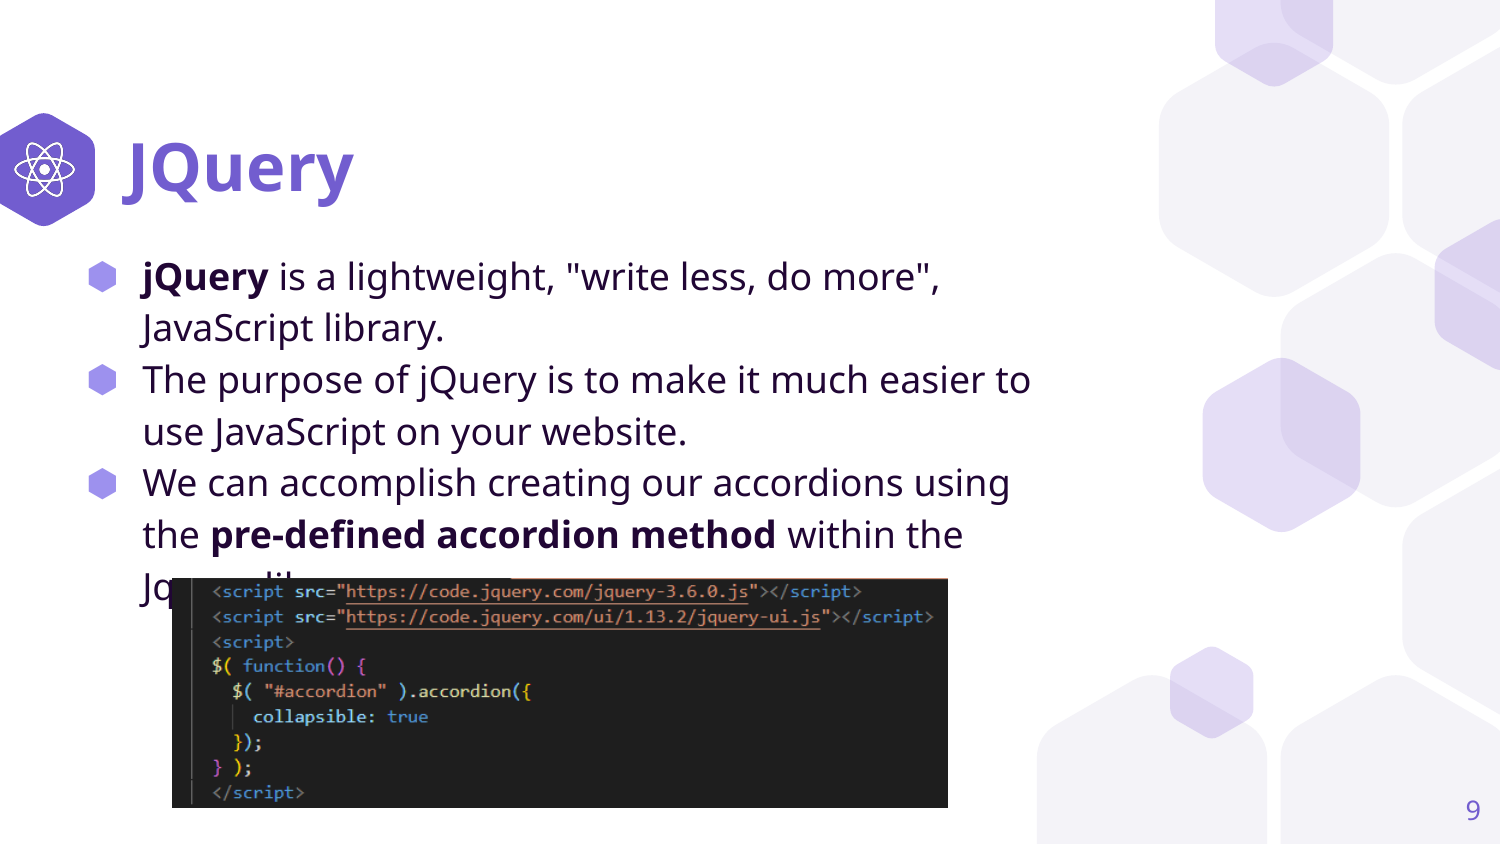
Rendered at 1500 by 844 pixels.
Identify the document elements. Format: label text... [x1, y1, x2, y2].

picture [14, 142, 75, 197]
slide_number 9 [1391, 779, 1482, 844]
list jQuery is a lightweight, "write less, do more", JavaScript library. The purpose of jQuery is to make it much easier to use JavaScript on your website. We can accomplish creating our accordions using the pre-defined accordion method within the Jquery library. [67, 245, 1054, 588]
picture [172, 578, 948, 808]
title JQuery [127, 137, 1114, 203]
